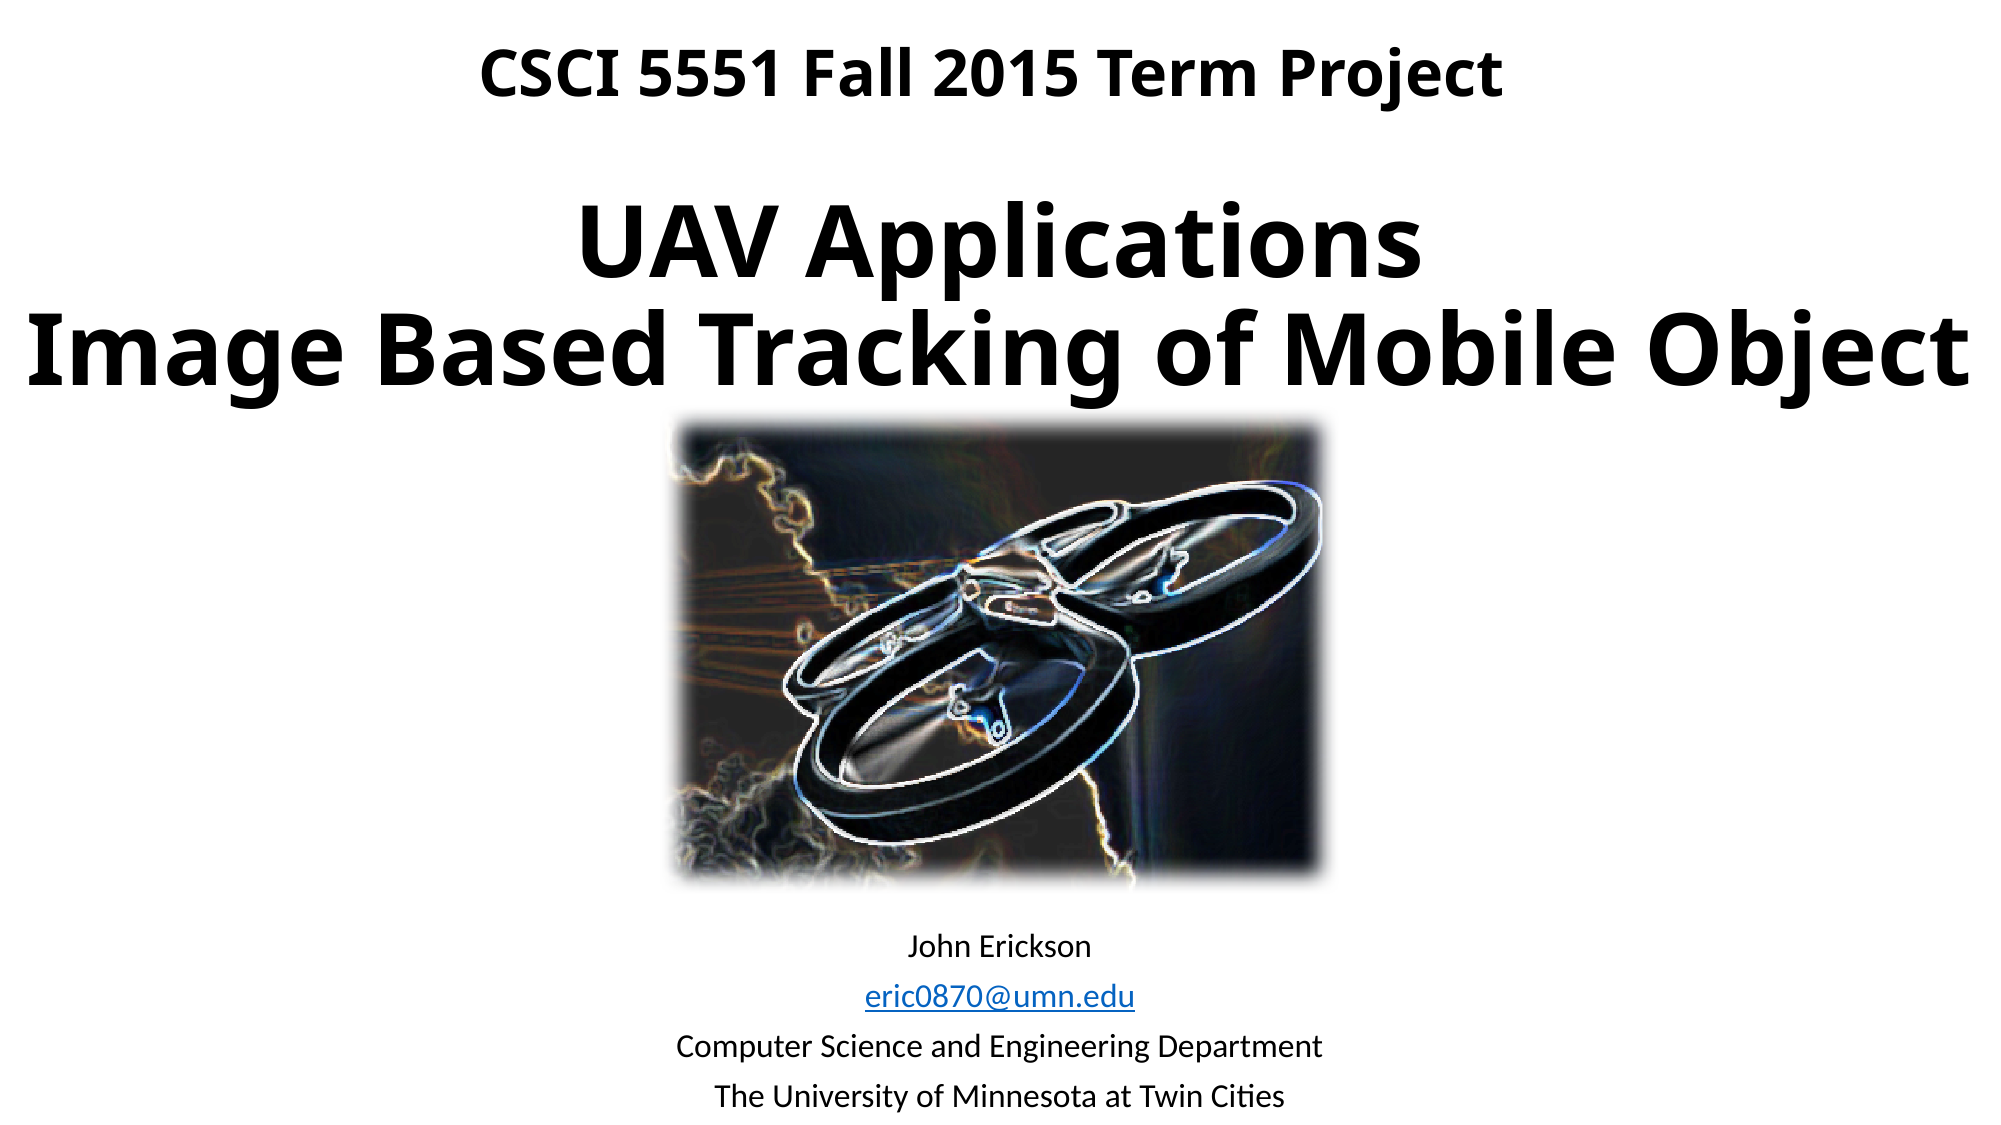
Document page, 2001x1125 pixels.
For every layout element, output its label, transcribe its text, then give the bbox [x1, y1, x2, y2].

title CSCI 5551 Fall 2015 Term Project UAV Applications Image Based Tracking of Mobile Object [0, 0, 2000, 415]
picture [660, 405, 1340, 895]
subtitle John Erickson eric0870@umn.edu Computer Science and Engineering Department The University of Minnesota at Twin Cities [249, 920, 1750, 1125]
